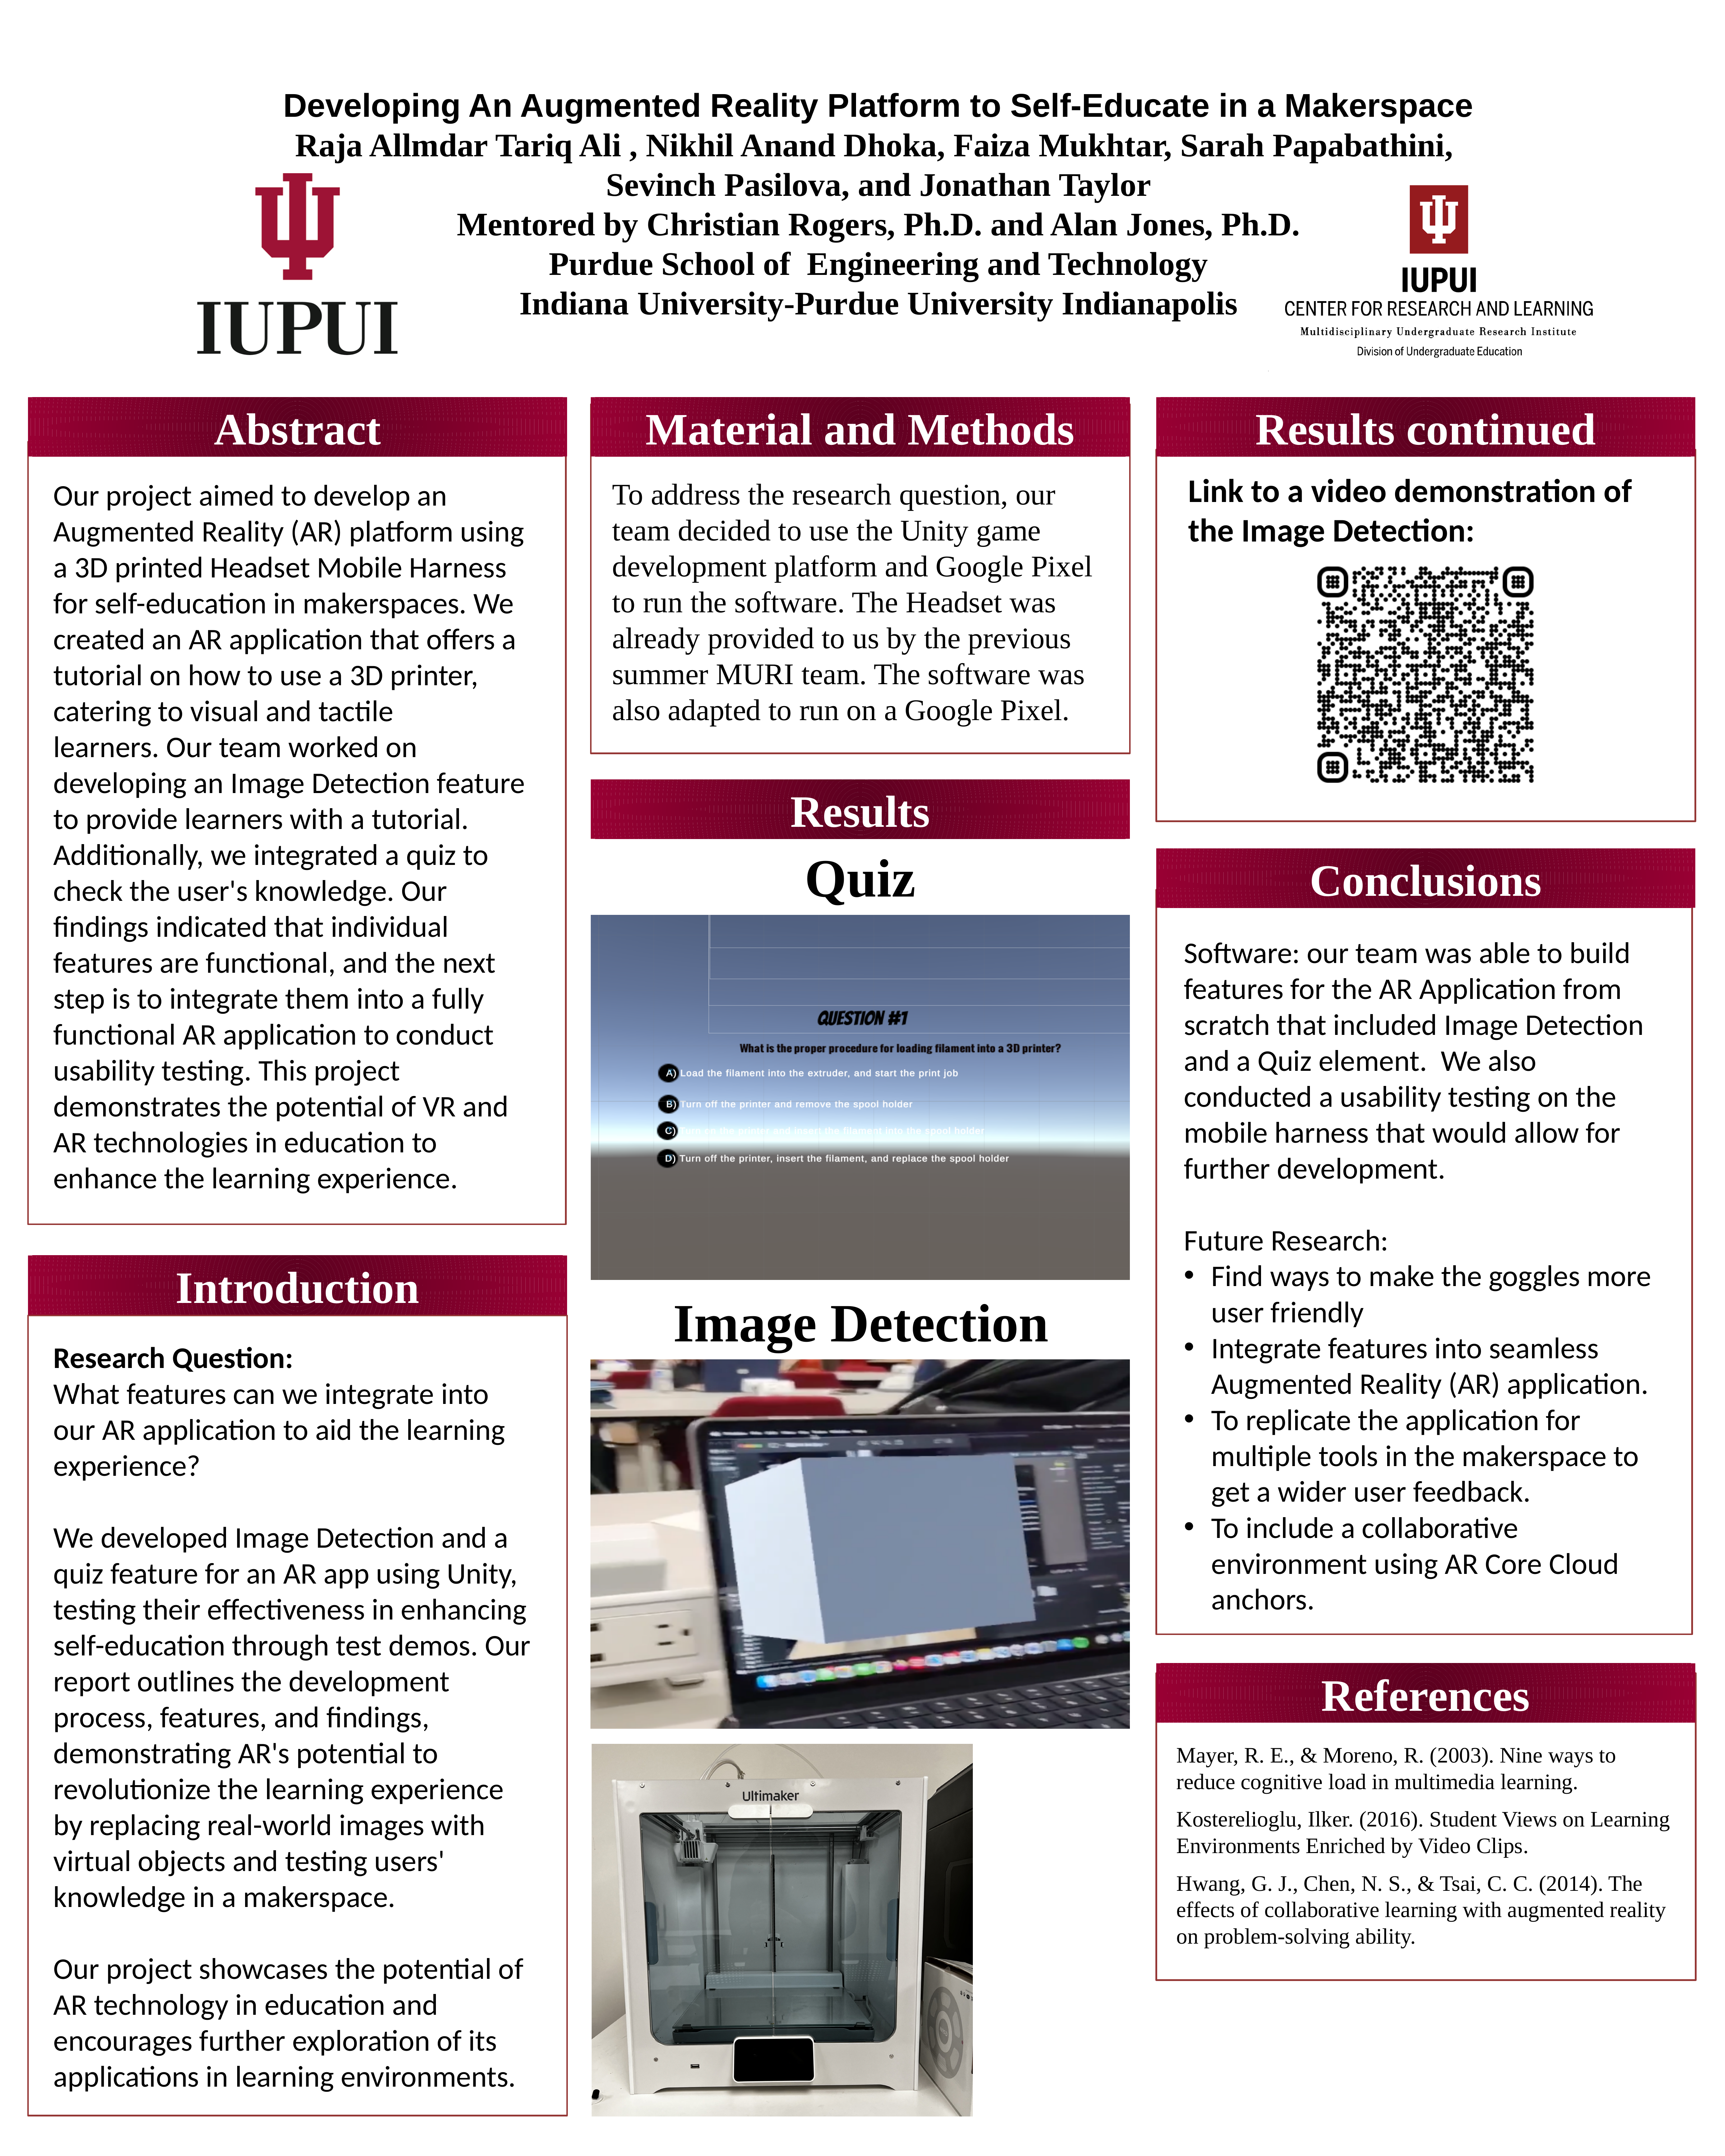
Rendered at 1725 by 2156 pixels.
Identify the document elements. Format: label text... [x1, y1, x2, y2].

text_box Results [590, 779, 1130, 839]
text_box Conclusions [1156, 848, 1696, 908]
picture [592, 1744, 973, 2116]
text_box [1155, 889, 1693, 1635]
picture [590, 1359, 1130, 1729]
text_box [579, 969, 1171, 1343]
text_box [1155, 449, 1696, 822]
text_box Research Question: What features can we integrate into our AR application to aid the learning experience? We developed Image Detection and a quiz feature for an AR app using Unity, testing their effectiveness in enhancing self-education through test demos. Our report outlines the development process, features, and findings, demonstrating AR's potential to revolutionize the learning experience by replacing real-world images with virtual objects and testing users' knowledge in a makerspace. Our project showcases the potential of AR technology in education and encourages further exploration of its applications in learning environments. [48, 1335, 542, 2096]
text_box Developing An Augmented Reality Platform to Self-Educate in a Makerspace Raja Allmdar Tariq Ali , Nikhil Anand Dhoka, Faiza Mukhtar, Sarah Papabathini, Sevinch Pasilova, and Jonathan Taylor Mentored by Christian Rogers, Ph.D. and Alan Jones, Ph.D. Purdue School of Engineering and Technology Indiana University-Purdue University Indianapolis [0, 81, 1725, 373]
text_box Our project aimed to develop an Augmented Reality (AR) platform using a 3D printed Headset Mobile Harness for self-education in makerspaces. We created an AR application that offers a tutorial on how to use a 3D printer, catering to visual and tactile learners. Our team worked on developing an Image Detection feature to provide learners with a tutorial. Additionally, we integrated a quiz to check the user's knowledge. Our findings indicated that individual features are functional, and the next step is to integrate them into a fully functional AR application to conduct usability testing. This project demonstrates the potential of VR and AR technologies in education to enhance the learning experience. [48, 473, 547, 1197]
picture [1261, 185, 1617, 381]
text_box Image Detection [590, 1285, 1132, 1355]
text_box Abstract [28, 397, 567, 457]
text_box [27, 1315, 568, 2116]
text_box [1155, 1672, 1696, 1981]
text_box To address the research question, our team decided to use the Unity game development platform and Google Pixel to run the software. The Headset was already provided to us by the previous summer MURI team. The software was also adapted to run on a Google Pixel. [607, 472, 1107, 765]
text_box [590, 404, 1131, 754]
text_box Link to a video demonstration of the Image Detection: [1183, 466, 1677, 621]
text_box Results continued [1156, 397, 1696, 457]
text_box Mayer, R. E., & Moreno, R. (2003). Nine ways to reduce cognitive load in multimedia learning. Kosterelioglu, Ilker. (2016). Student Views on Learning Environments Enriched by Video Clips. Hwang, G. J., Chen, N. S., & Tsai, C. C. (2014). The effects of collaborative learning with augmented reality on problem-solving ability. [1171, 1738, 1677, 1951]
text_box [27, 441, 567, 1225]
text_box Software: our team was able to build features for the AR Application from scratch that included Image Detection and a Quiz element. We also conducted a usability testing on the mobile harness that would allow for further development. Future Research: Find ways to make the goggles more user friendly Integrate features into seamless Augmented Reality (AR) application. To replicate the application for multiple tools in the makerspace to get a wider user feedback. To include a collaborative environment using AR Core Cloud anchors. [1178, 930, 1665, 1619]
text_box Material and Methods [590, 397, 1130, 457]
picture [1315, 564, 1536, 785]
picture [197, 173, 398, 355]
text_box References [1156, 1663, 1696, 1723]
picture [590, 915, 1130, 1280]
text_box Introduction [28, 1255, 567, 1315]
text_box Quiz [590, 840, 1130, 910]
